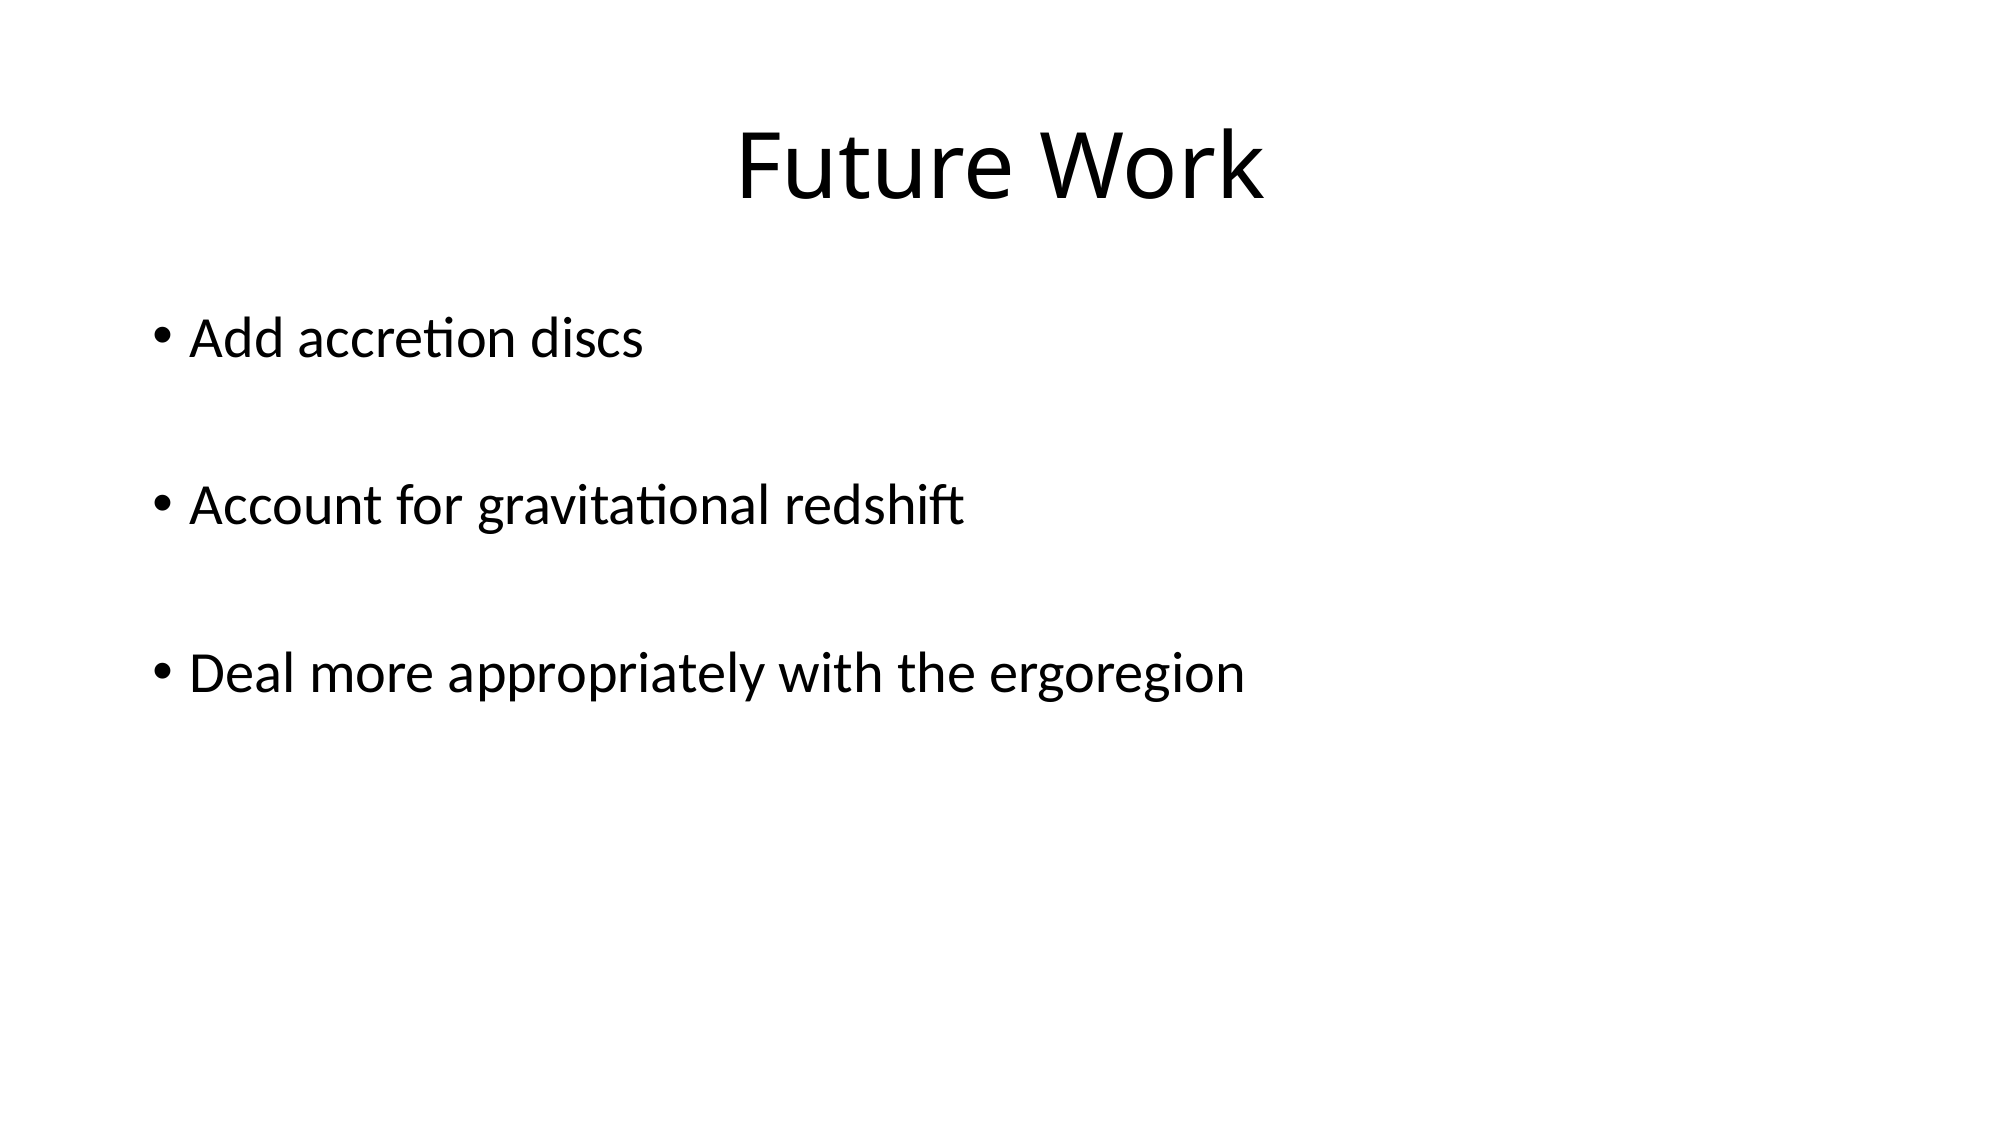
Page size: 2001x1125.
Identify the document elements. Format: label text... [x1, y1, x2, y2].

list Add accretion discs Account for gravitational redshift Deal more appropriately with the ergoregion [137, 299, 1863, 1014]
title Future Work [137, 59, 1863, 278]
